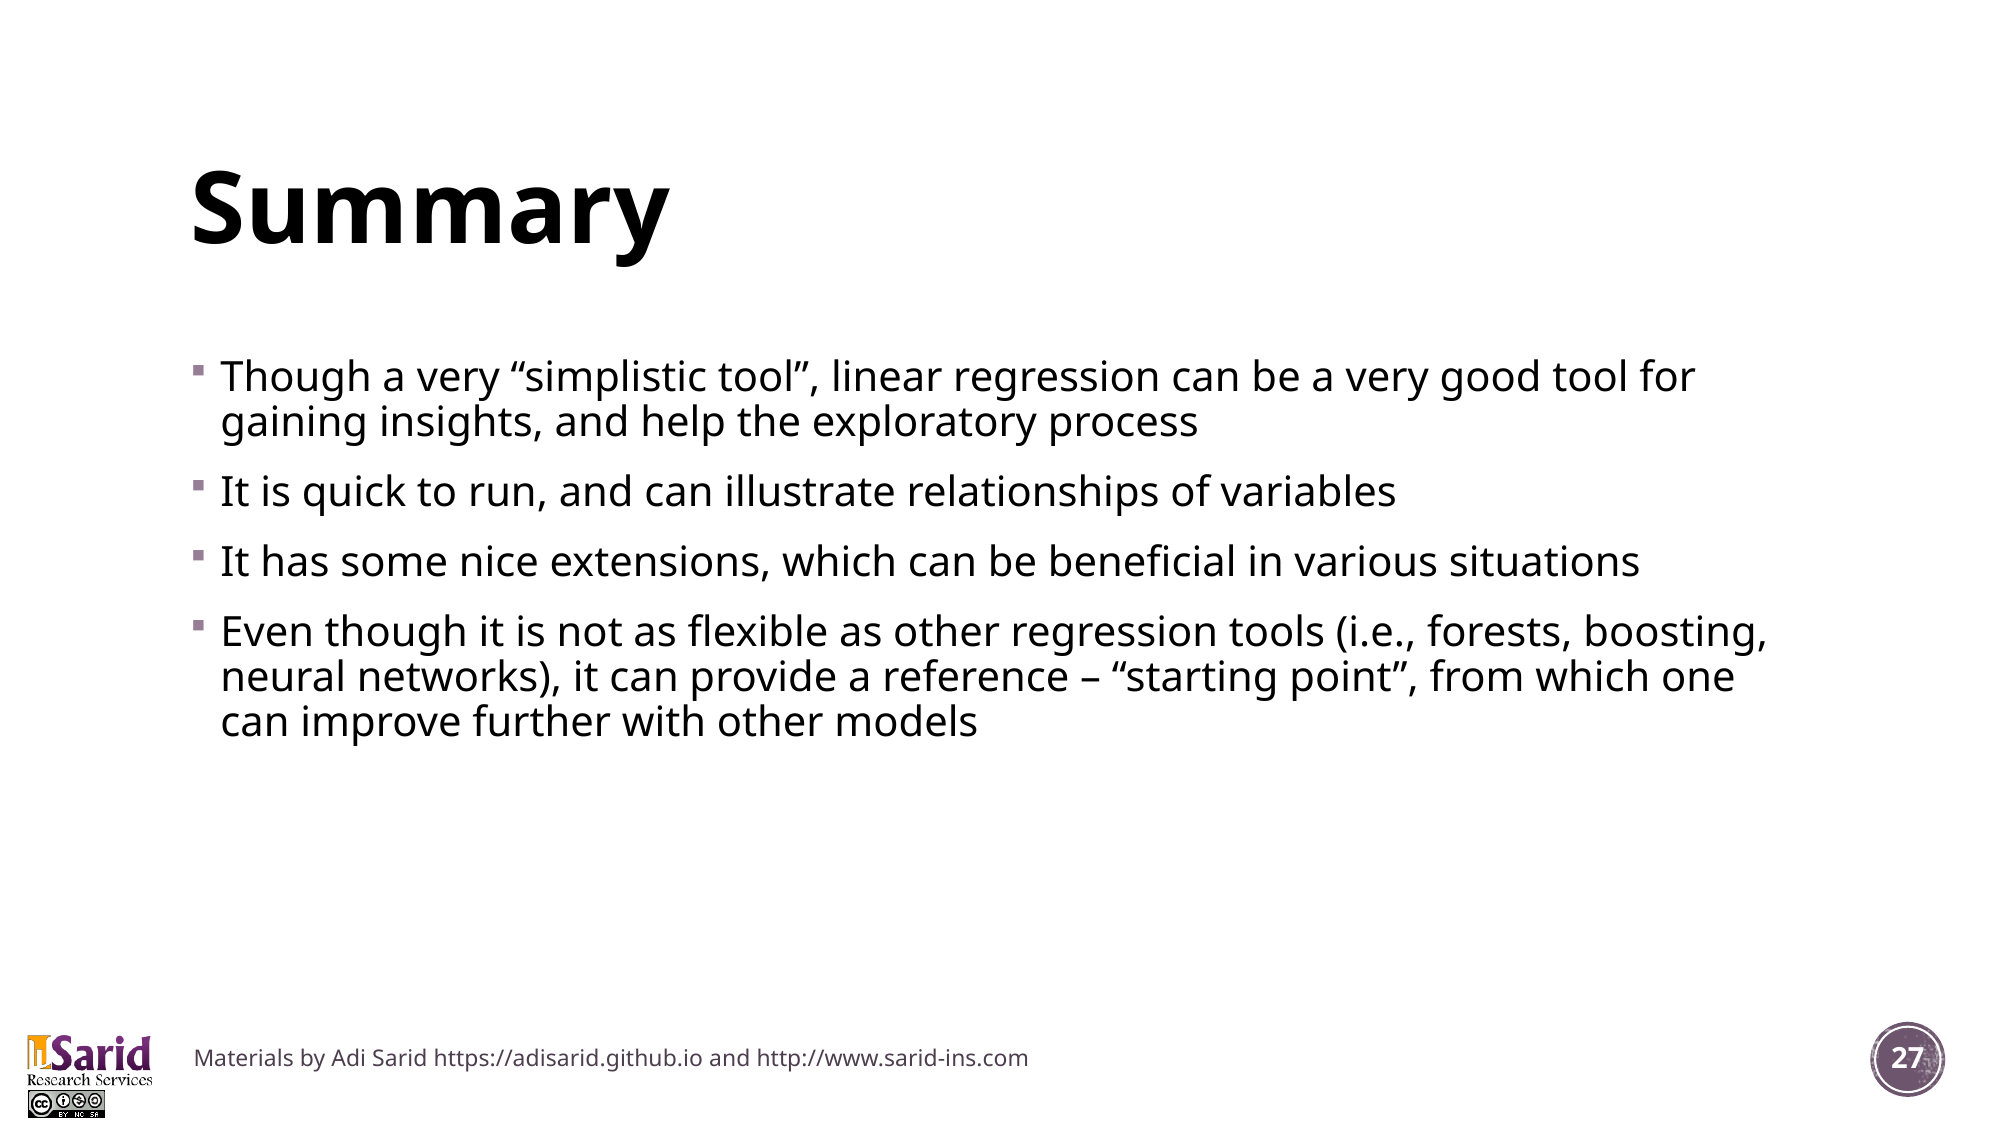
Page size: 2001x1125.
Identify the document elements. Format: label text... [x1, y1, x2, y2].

list Though a very “simplistic tool”, linear regression can be a very good tool for gaining insights, and help the exploratory process It is quick to run, and can illustrate relationships of variables It has some nice extensions, which can be beneficial in various situations Even though it is not as flexible as other regression tools (i.e., forests, boosting, neural networks), it can provide a reference – “starting point”, from which one can improve further with other models [175, 348, 1826, 1013]
title Summary [175, 79, 1826, 344]
slide_number 27 [1855, 1028, 1961, 1089]
footer Materials by Adi Sarid https://adisarid.github.io and http://www.sarid-ins.com [178, 1028, 1217, 1089]
picture [28, 1090, 105, 1118]
picture [27, 1035, 152, 1086]
